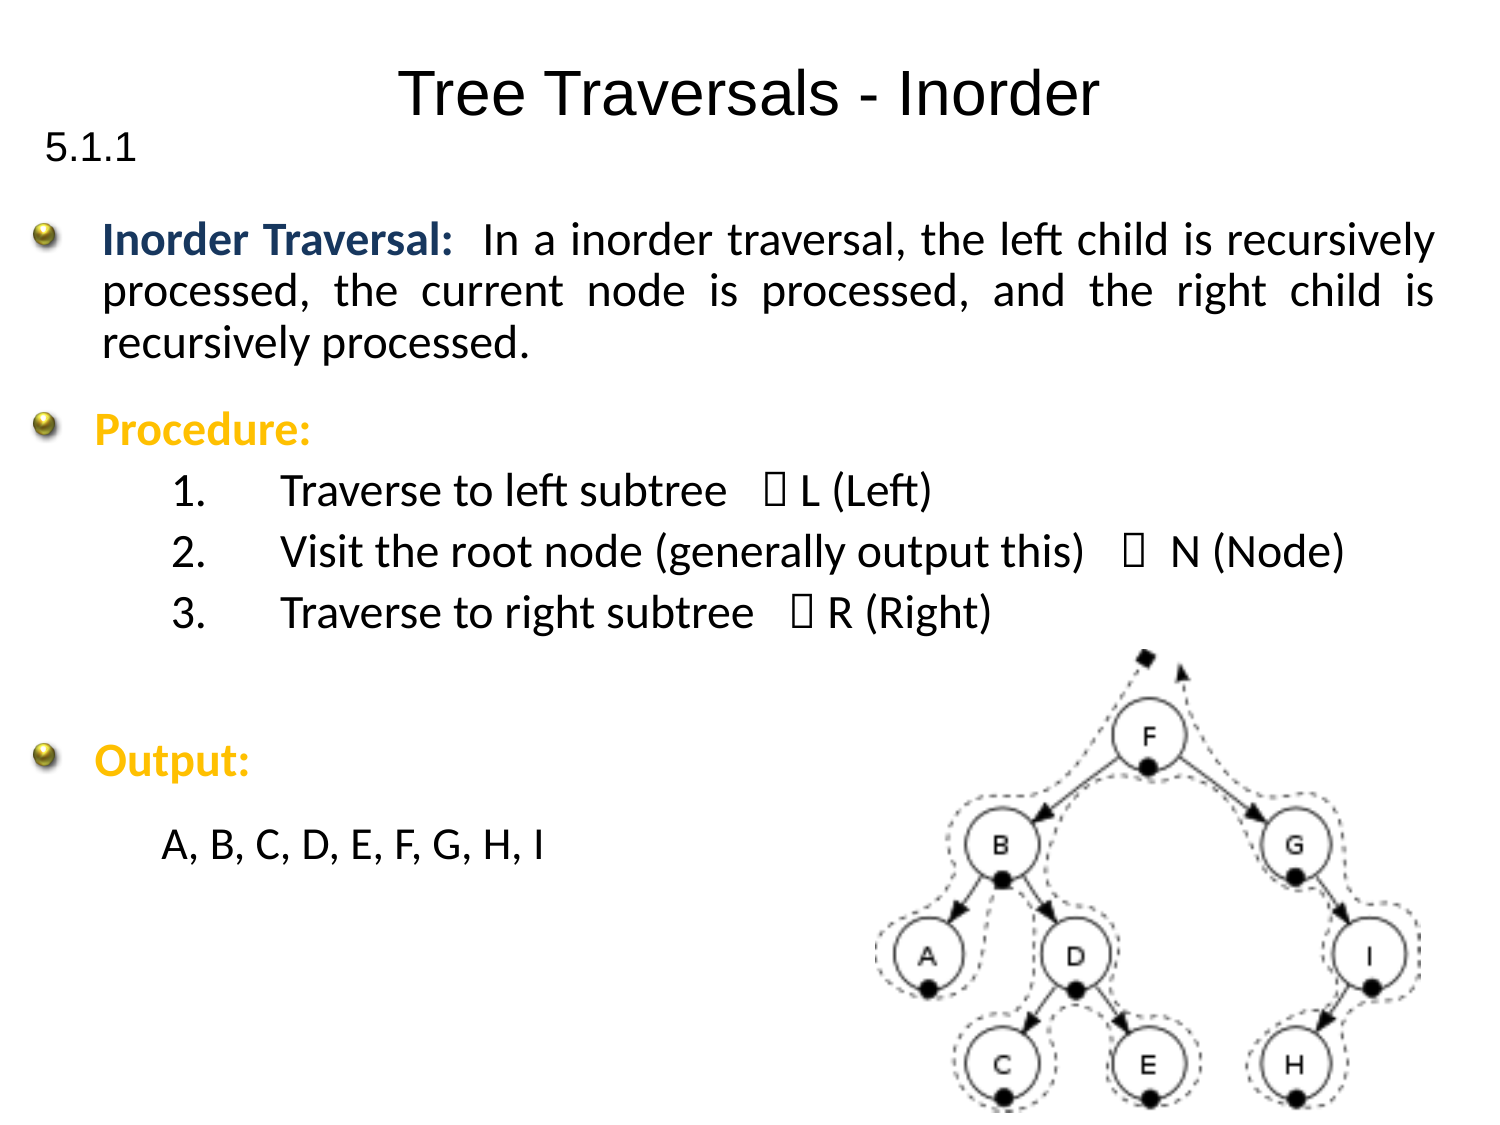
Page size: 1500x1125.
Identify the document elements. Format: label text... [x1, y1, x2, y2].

picture [29, 409, 63, 444]
picture [29, 740, 63, 775]
text_box 5.1.1 [29, 112, 153, 177]
picture [874, 648, 1421, 1113]
title Tree Traversals - Inorder [62, 43, 1438, 136]
picture [29, 220, 63, 254]
text_box Inorder Traversal: In a inorder traversal, the left child is recursively processed, the current node is processed, and the right child is recursively processed. Procedure: Traverse to left subtree  L (Left) Visit the root node (generally output this)  N (Node) Traverse to right subtree  R (Right) Output: A, B, C, D, E, F, G, H, I [29, 213, 1438, 869]
